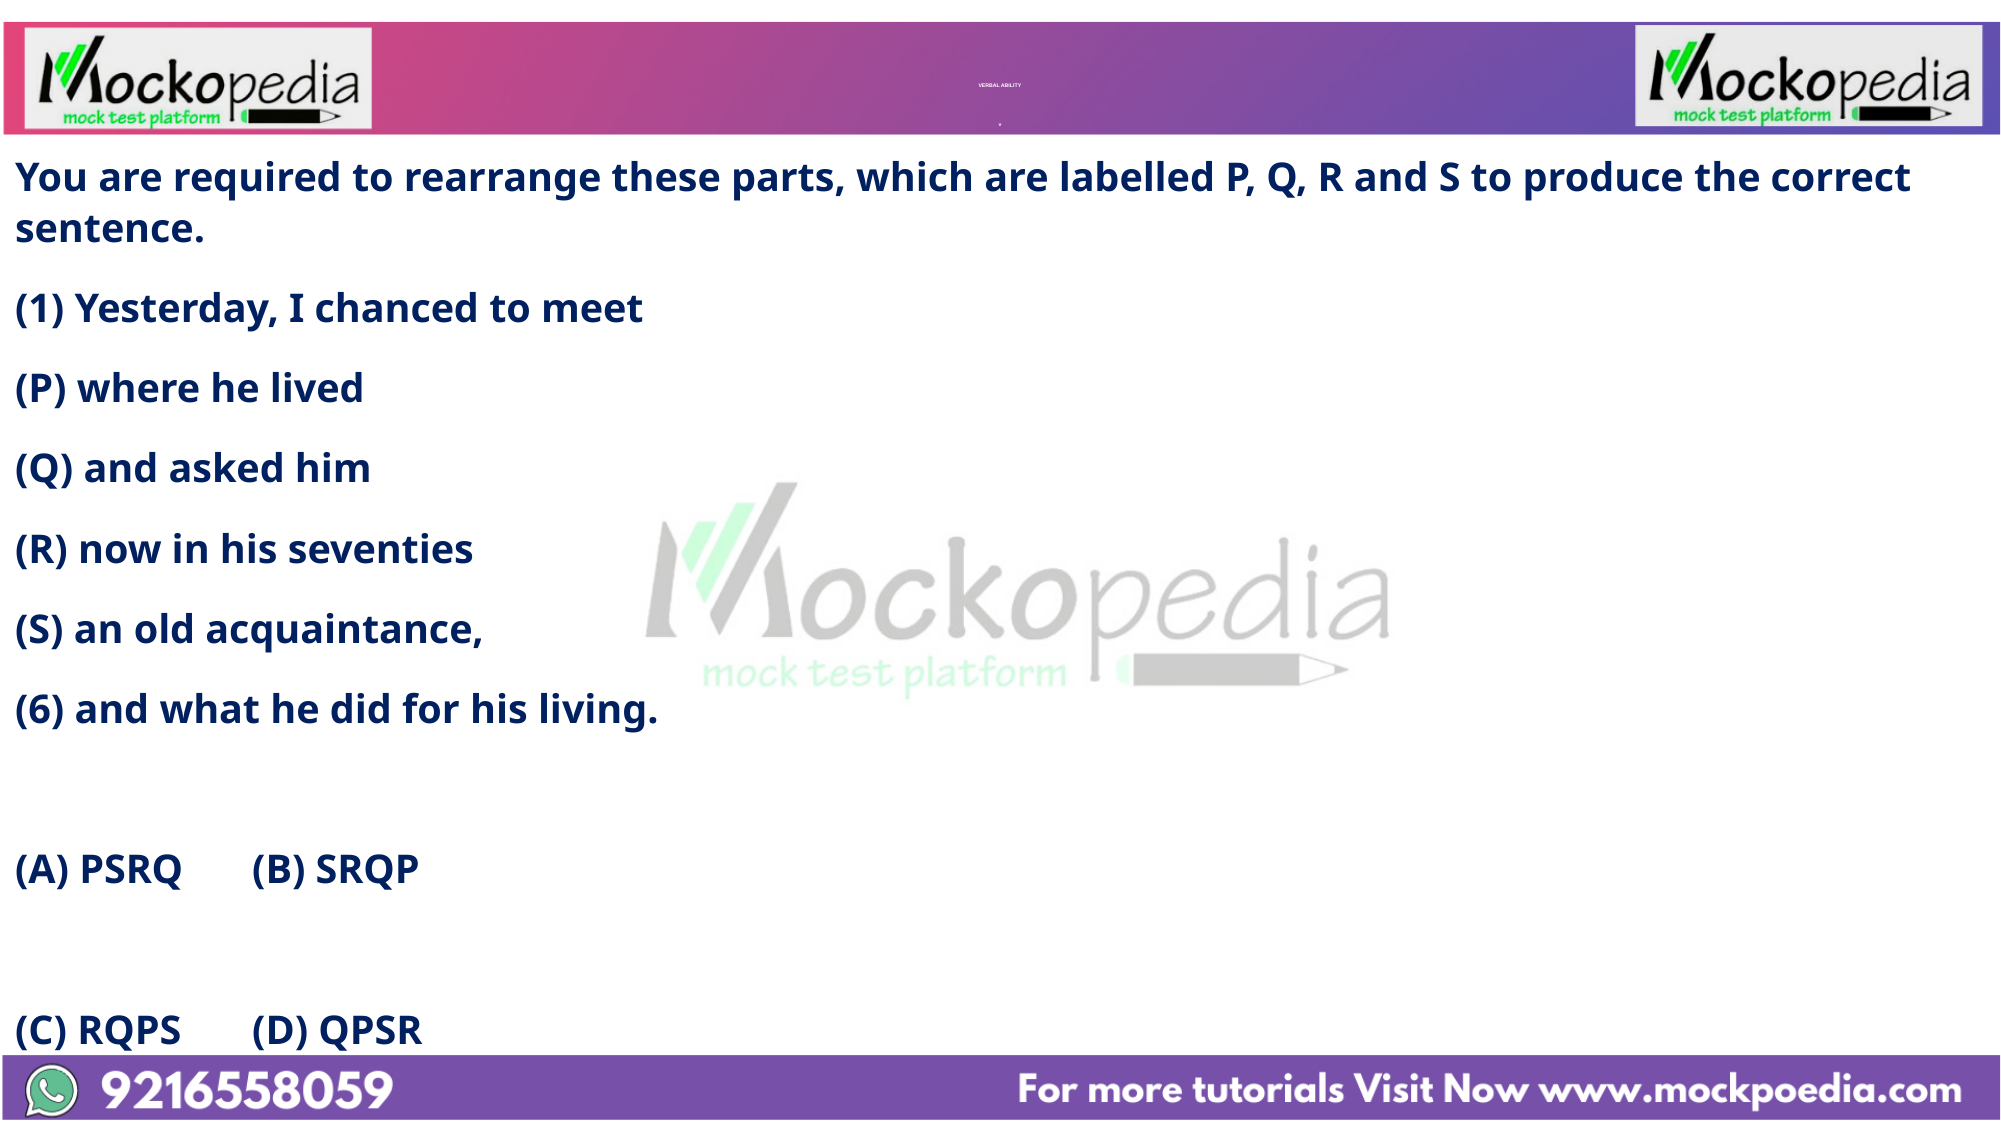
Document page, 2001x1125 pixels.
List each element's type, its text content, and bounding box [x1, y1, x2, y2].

title VERBAL ABILITY v [41, 31, 1959, 141]
picture [0, 0, 2001, 1125]
list You are required to rearrange these parts, which are labelled P, Q, R and S to produce the correct sentence. (1) Yesterday, I chanced to meet (P) where he lived (Q) and asked him (R) now in his seventies (S) an old acquaintance, (6) and what he did for his living. (A) PSRQ (B) SRQP (C) RQPS (D) QPSR [0, 141, 2000, 1061]
